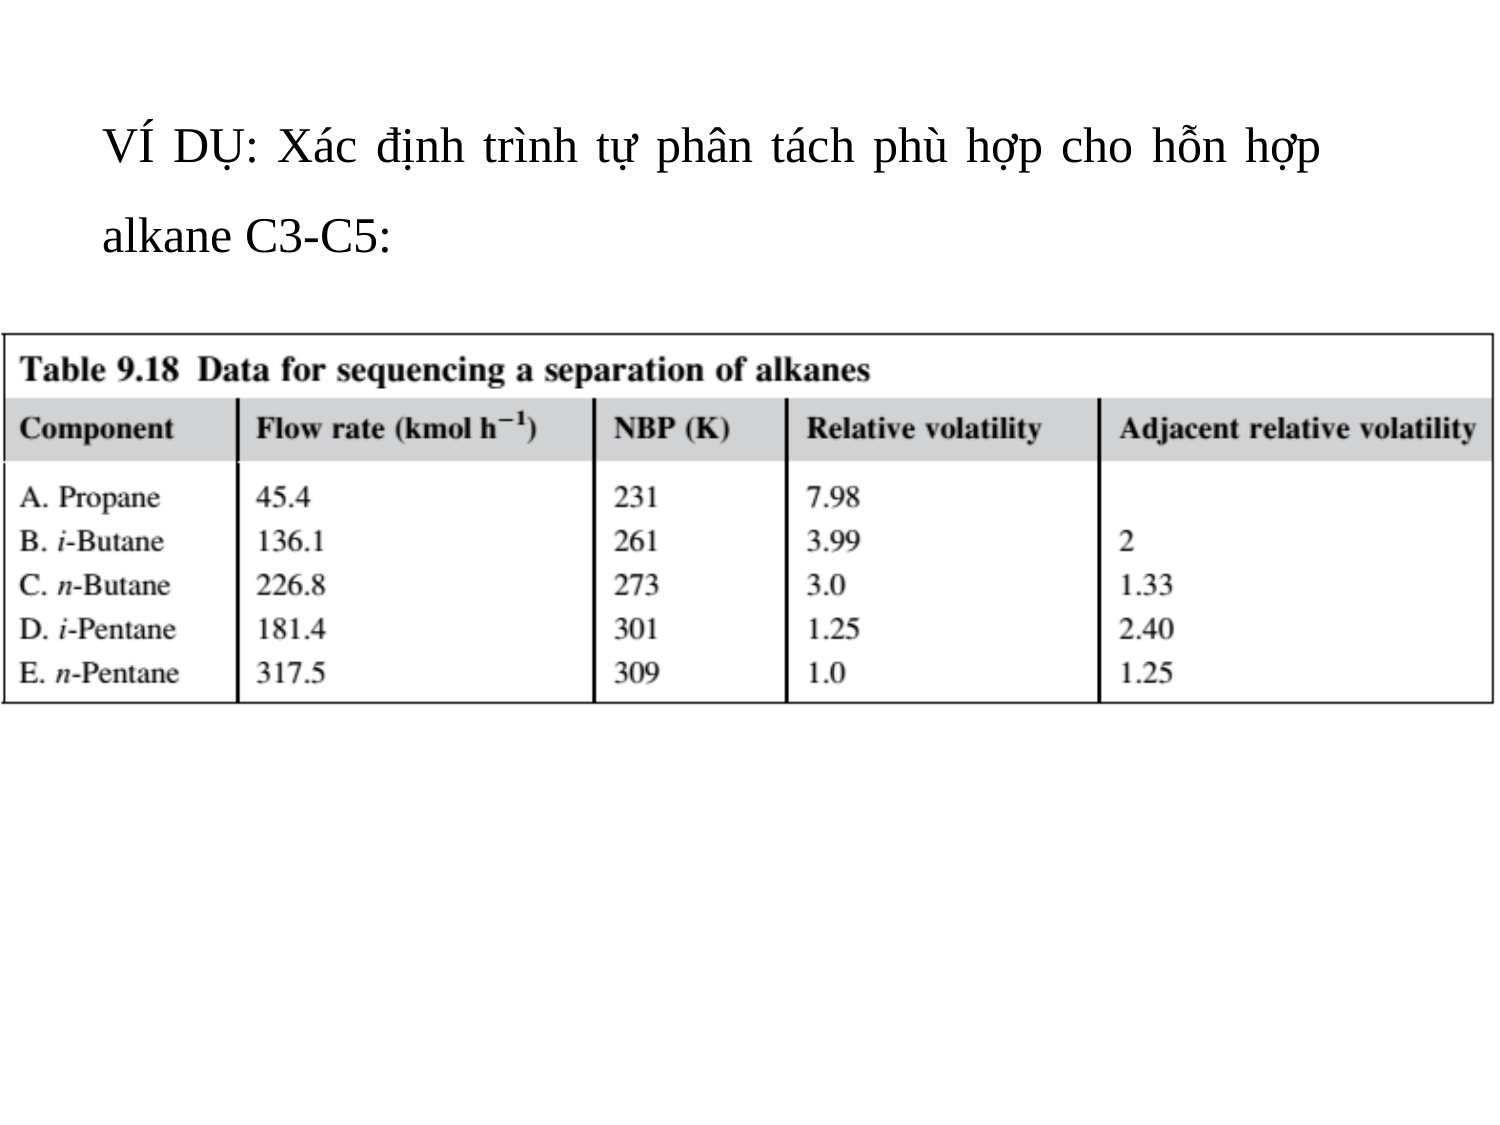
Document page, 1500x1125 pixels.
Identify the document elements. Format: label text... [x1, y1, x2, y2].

text_box VÍ DỤ: Xác định trình tự phân tách phù hợp cho hỗn hợp alkane C3-C5: [87, 74, 1338, 270]
picture [0, 324, 1500, 711]
